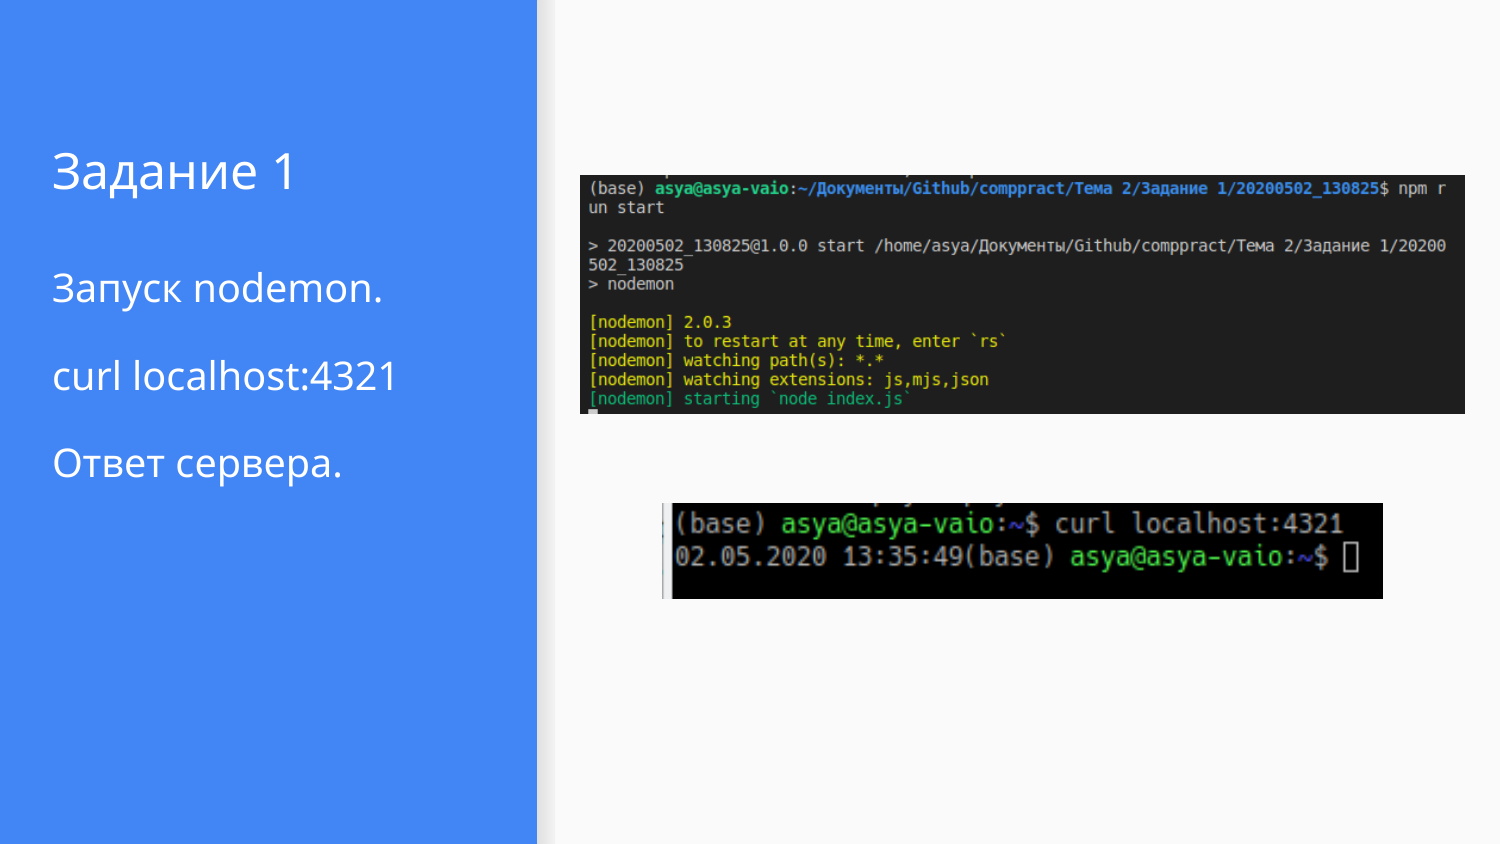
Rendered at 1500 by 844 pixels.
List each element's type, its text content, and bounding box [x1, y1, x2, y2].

list Запуск nodemon. curl localhost:4321 Ответ сервера. [37, 240, 498, 760]
picture [580, 175, 1466, 414]
title Задание 1 [37, 58, 498, 216]
picture [662, 503, 1384, 600]
